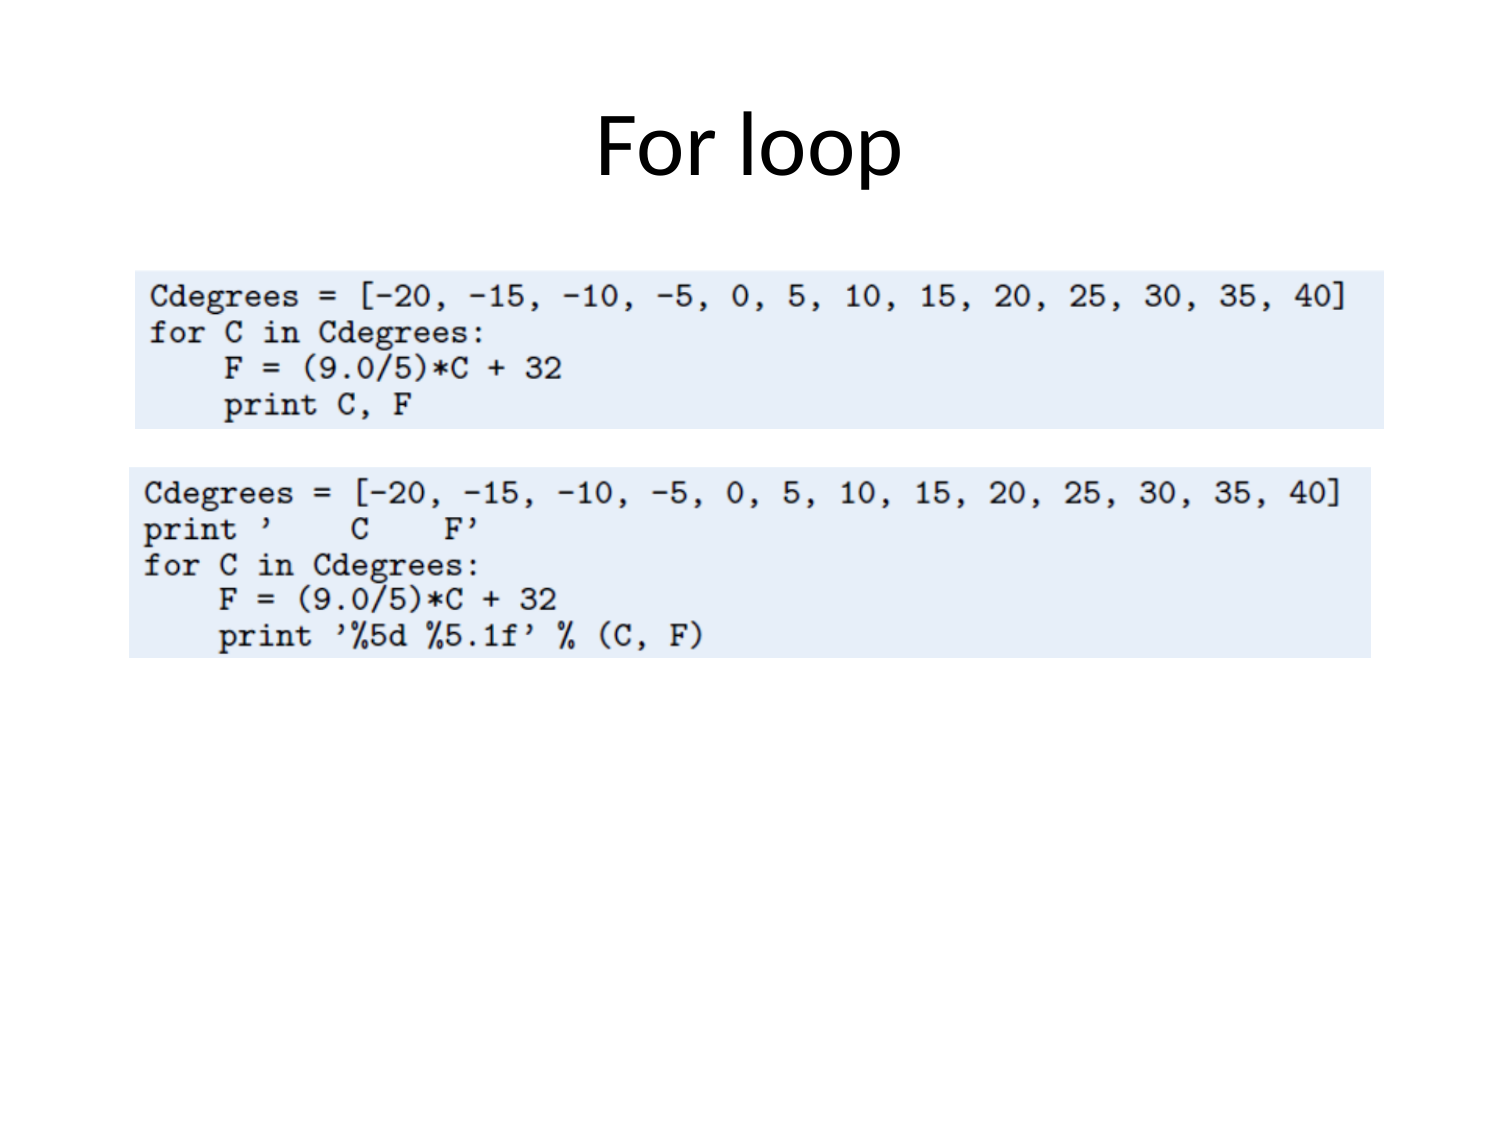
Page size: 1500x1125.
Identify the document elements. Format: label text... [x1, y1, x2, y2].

picture [135, 266, 1384, 429]
title For loop [75, 45, 1425, 233]
picture [129, 466, 1371, 658]
